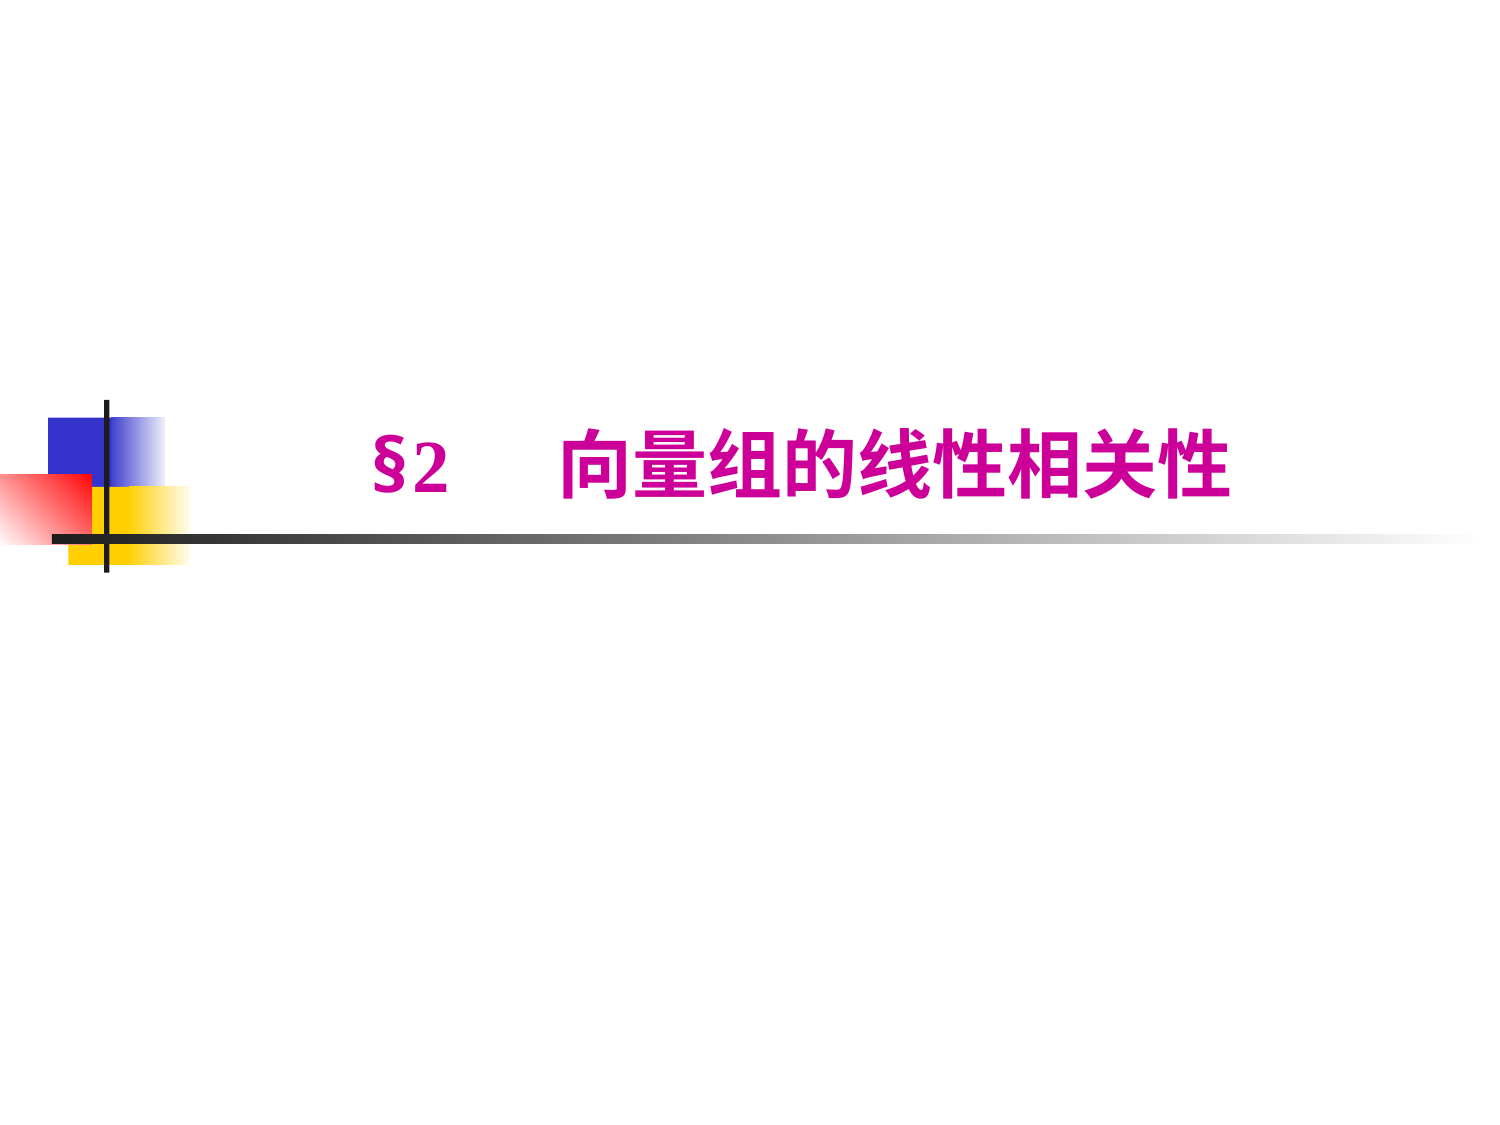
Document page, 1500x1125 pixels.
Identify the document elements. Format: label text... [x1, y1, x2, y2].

title §2 向量组的线性相关性 [162, 274, 1438, 516]
